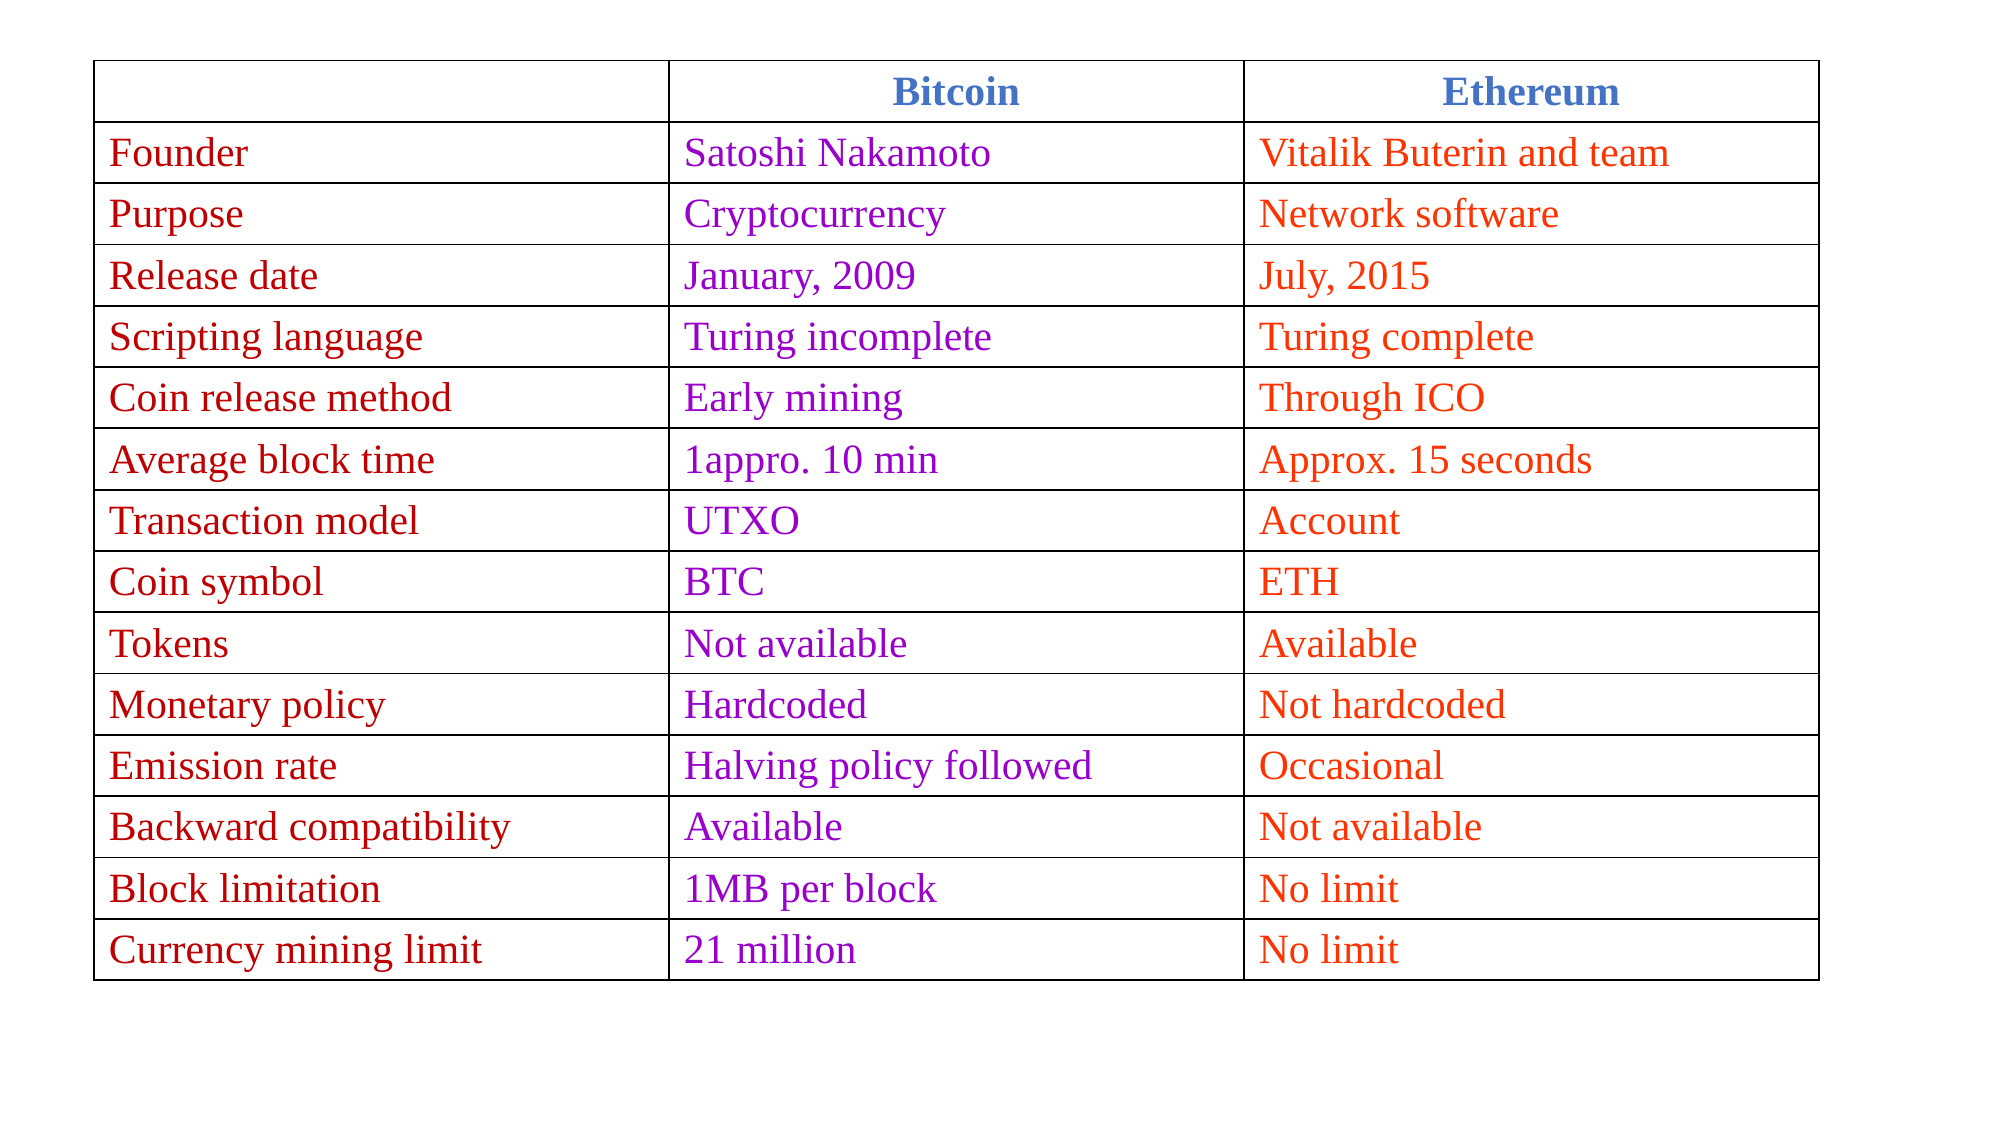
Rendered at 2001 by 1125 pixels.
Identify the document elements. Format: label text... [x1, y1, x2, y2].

table_cell Available [1245, 613, 1818, 673]
table_cell Coin release method [95, 368, 668, 427]
table_cell No limit [1245, 920, 1818, 979]
table_cell Hardcoded [670, 674, 1243, 734]
table_cell 21 million [670, 920, 1243, 979]
table_cell Not hardcoded [1245, 674, 1818, 734]
table_cell 1MB per block [670, 858, 1243, 918]
table_cell Available [670, 797, 1243, 857]
table_cell Transaction model [95, 491, 668, 550]
table_cell Early mining [670, 368, 1243, 427]
table_cell Not available [670, 613, 1243, 673]
table_cell Monetary policy [95, 674, 668, 734]
table_cell Cryptocurrency [670, 184, 1243, 244]
table_cell Average block time [95, 429, 668, 489]
table_cell Purpose [95, 184, 668, 244]
table_cell Approx. 15 seconds [1245, 429, 1818, 489]
table_cell July, 2015 [1245, 245, 1818, 305]
table_cell UTXO [670, 491, 1243, 550]
table_cell Block limitation [95, 858, 668, 918]
table_cell Emission rate [95, 736, 668, 795]
table_cell Halving policy followed [670, 736, 1243, 795]
table_cell Coin symbol [95, 552, 668, 611]
table_cell Turing complete [1245, 307, 1818, 366]
table_header [95, 61, 668, 121]
table_cell No limit [1245, 858, 1818, 918]
table_cell BTC [670, 552, 1243, 611]
table_cell ETH [1245, 552, 1818, 611]
table_cell Founder [95, 123, 668, 182]
table_cell Network software [1245, 184, 1818, 244]
table_cell Backward compatibility [95, 797, 668, 857]
table_header Ethereum [1245, 61, 1818, 121]
table_cell Scripting language [95, 307, 668, 366]
table_cell Currency mining limit [95, 920, 668, 979]
table_cell Vitalik Buterin and team [1245, 123, 1818, 182]
table_cell Release date [95, 245, 668, 305]
table_cell Turing incomplete [670, 307, 1243, 366]
table_cell 1appro. 10 min [670, 429, 1243, 489]
table_cell Occasional [1245, 736, 1818, 795]
table_cell Through ICO [1245, 368, 1818, 427]
table_cell Tokens [95, 613, 668, 673]
table_header Bitcoin [670, 61, 1243, 121]
table_cell Satoshi Nakamoto [670, 123, 1243, 182]
table_cell Account [1245, 491, 1818, 550]
table_cell Not available [1245, 797, 1818, 857]
table_cell January, 2009 [670, 245, 1243, 305]
